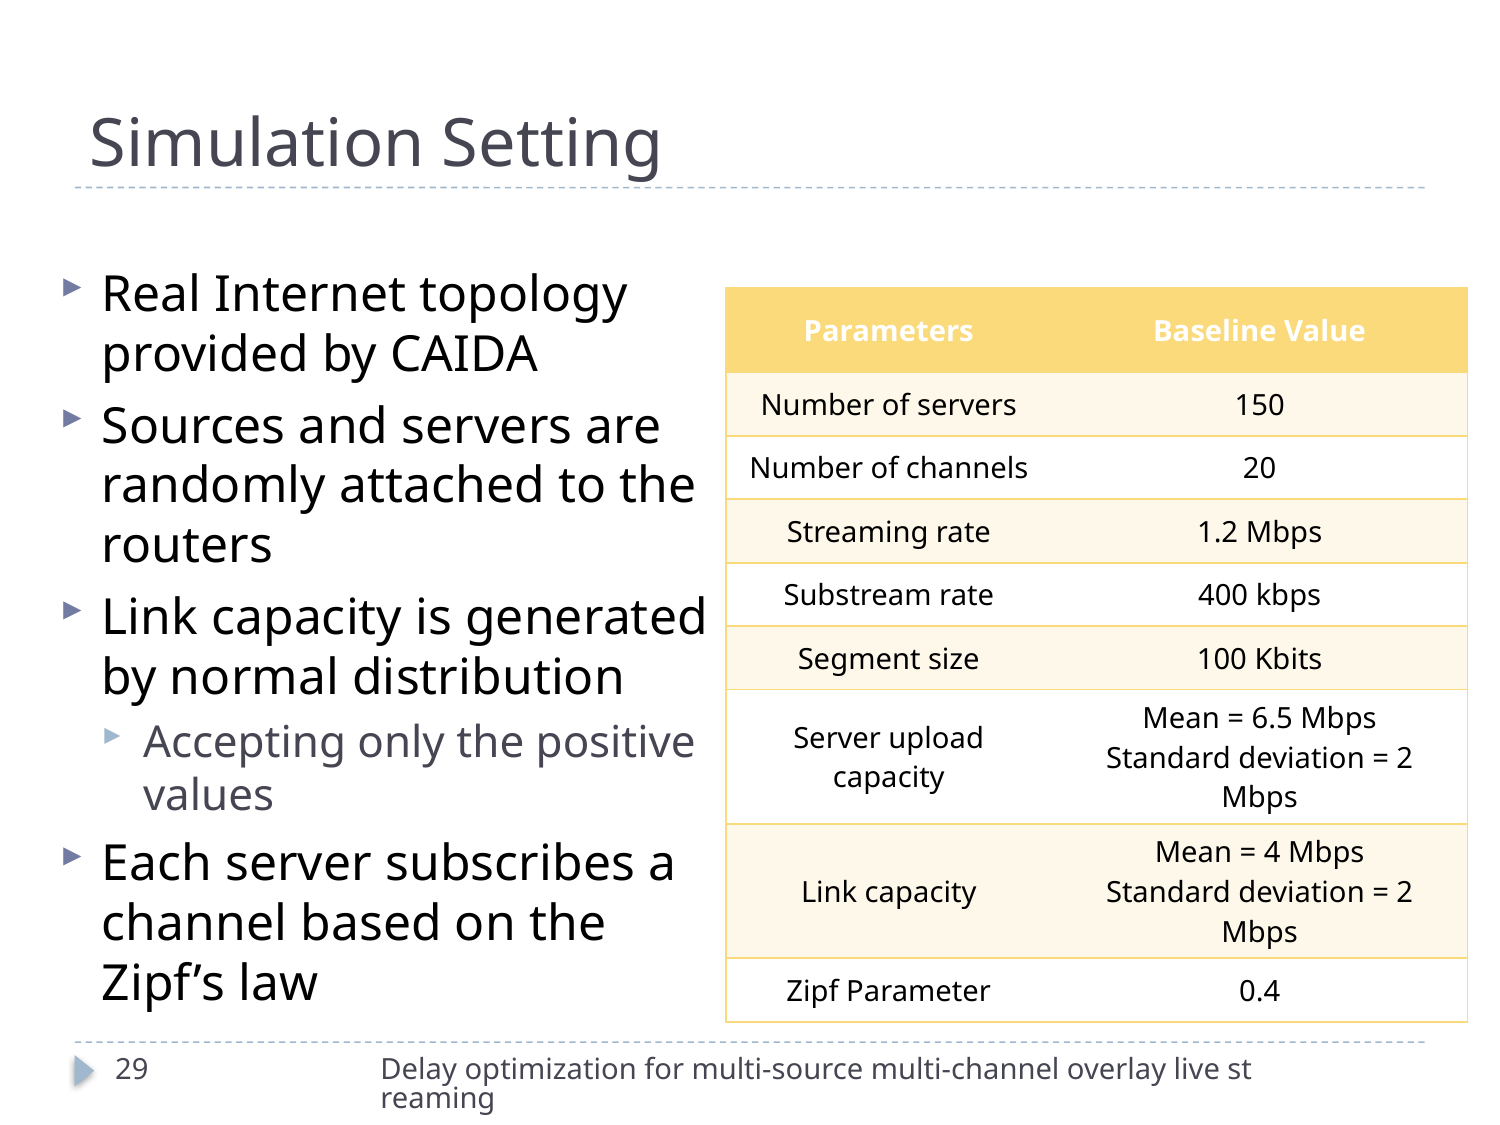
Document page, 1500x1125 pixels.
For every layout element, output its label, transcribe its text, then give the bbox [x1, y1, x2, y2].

table_cell Number of servers [727, 373, 1052, 435]
list Real Internet topology provided by CAIDA Sources and servers are randomly attached to the routers Link capacity is generated by normal distribution Accepting only the positive values Each server subscribes a channel based on the Zipf’s law [45, 254, 726, 1024]
table_header Parameters [727, 289, 1052, 371]
slide_number 29 [100, 1042, 365, 1103]
table_cell 1.2 Mbps [1052, 500, 1467, 562]
table_cell Server upload capacity [727, 690, 1052, 823]
table_cell 0.4 [1052, 959, 1467, 1021]
table_cell 150 [1052, 373, 1467, 435]
footer Delay optimization for multi-source multi-channel overlay live streaming [365, 1042, 1270, 1103]
table_cell 400 kbps [1052, 564, 1467, 625]
table_cell 20 [1052, 437, 1467, 498]
table_cell 100 Kbits [1052, 627, 1467, 689]
table_cell Segment size [727, 627, 1052, 689]
table_cell Zipf Parameter [727, 959, 1052, 1021]
table_cell Mean = 4 Mbps Standard deviation = 2 Mbps [1052, 825, 1467, 957]
table_cell Substream rate [727, 564, 1052, 625]
table_cell Mean = 6.5 Mbps Standard deviation = 2 Mbps [1052, 690, 1467, 823]
table_cell Number of channels [727, 437, 1052, 498]
table_header Baseline Value [1052, 289, 1467, 371]
title Simulation Setting [75, 24, 1425, 188]
table_cell Streaming rate [727, 500, 1052, 562]
table_cell Link capacity [727, 825, 1052, 957]
